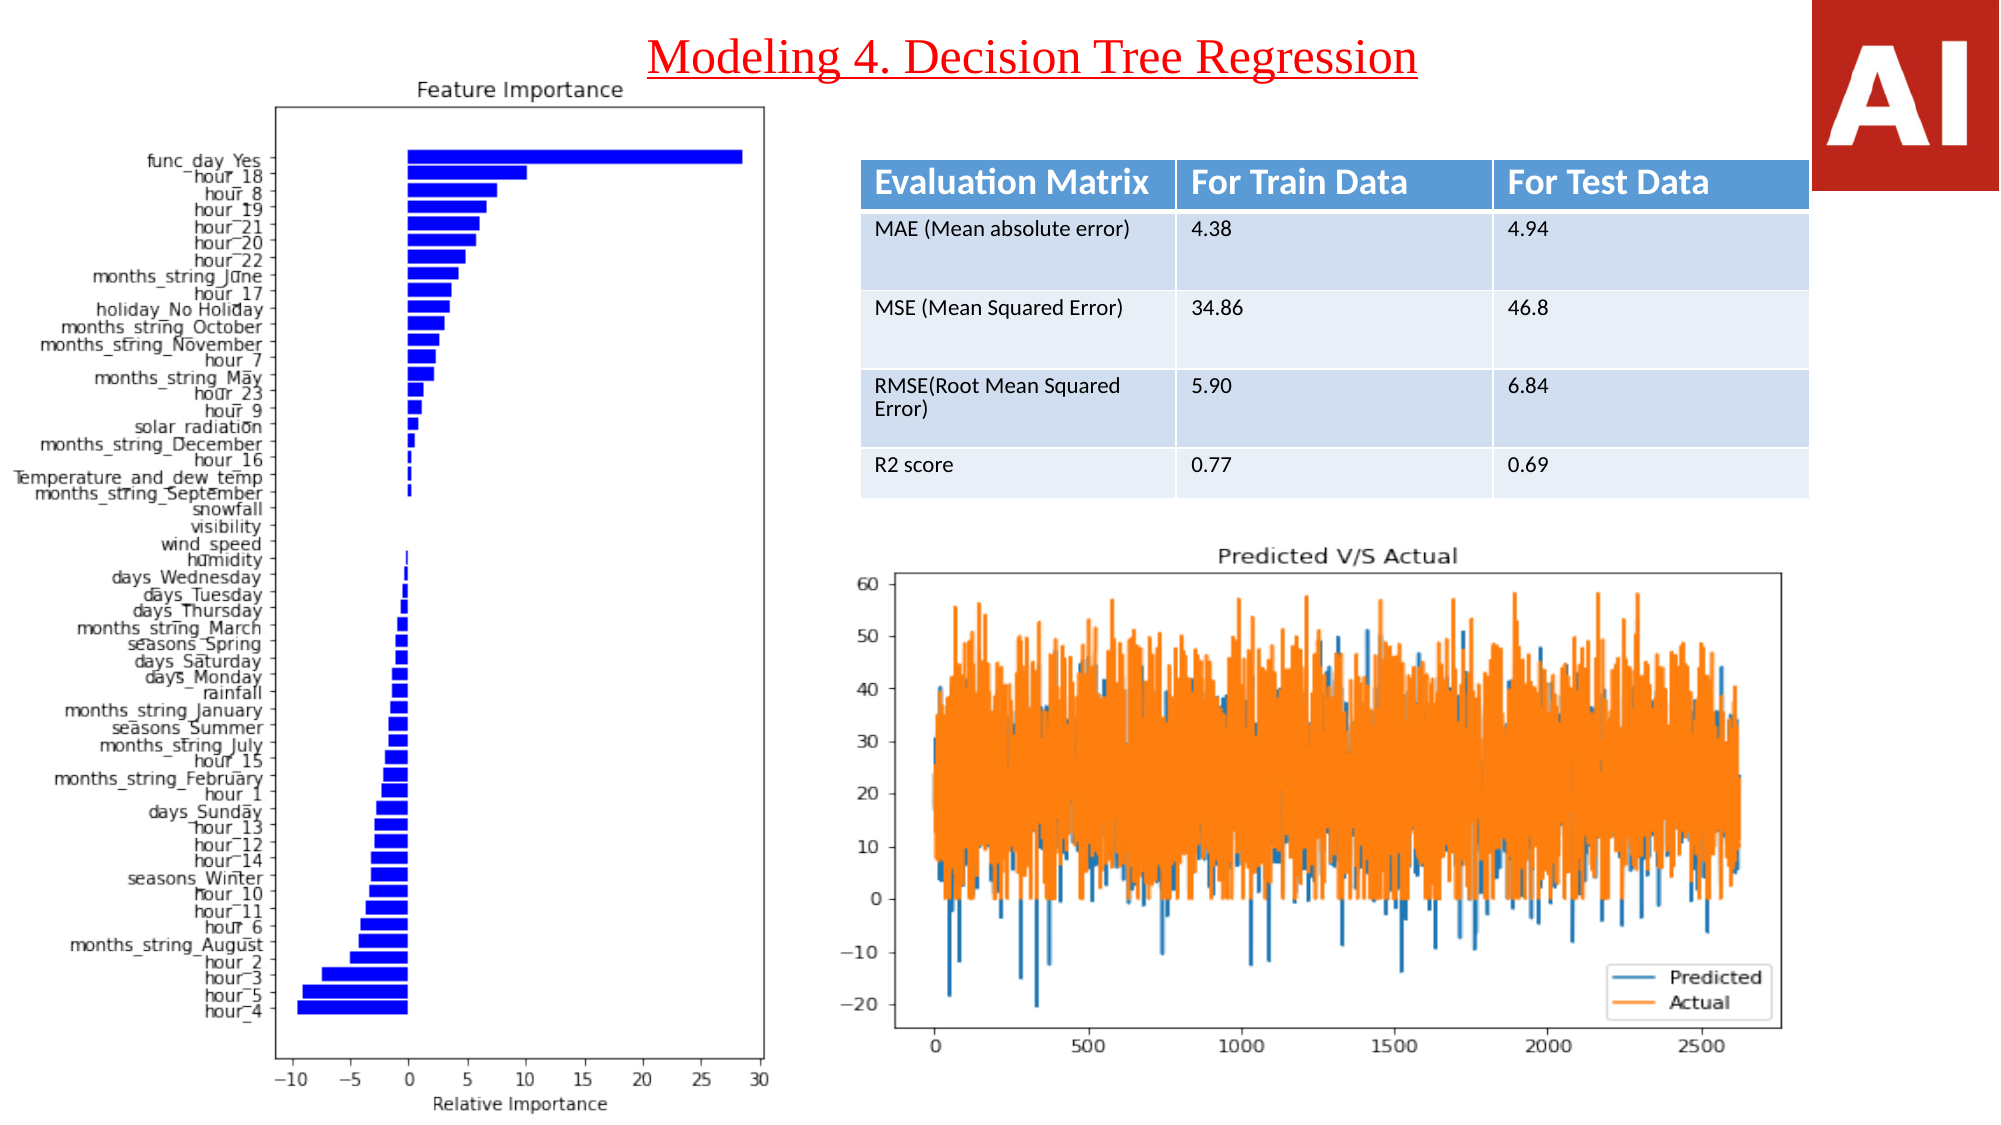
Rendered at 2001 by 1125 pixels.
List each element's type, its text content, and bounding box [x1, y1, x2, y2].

table_cell 46.8 [1494, 291, 1809, 368]
table_cell MSE (Mean Squared Error) [861, 291, 1175, 368]
picture [1809, 0, 2000, 191]
table_cell 0.69 [1494, 449, 1809, 498]
picture [824, 534, 1793, 1068]
subtitle Modeling 4. Decision Tree Regression [84, 22, 1981, 1030]
table_cell 4.94 [1494, 214, 1809, 290]
table_header For Test Data [1494, 160, 1809, 209]
table_cell 0.77 [1177, 449, 1492, 498]
table_cell MAE (Mean absolute error) [861, 214, 1175, 290]
table_cell 4.38 [1177, 214, 1492, 290]
table_cell 5.90 [1177, 370, 1492, 447]
table_cell RMSE(Root Mean Squared Error) [861, 370, 1175, 447]
picture [0, 68, 783, 1125]
table_header Evaluation Matrix [861, 160, 1175, 209]
table_header For Train Data [1177, 160, 1492, 209]
table_cell 6.84 [1494, 370, 1809, 447]
table_cell 34.86 [1177, 291, 1492, 368]
table_cell R2 score [861, 449, 1175, 498]
